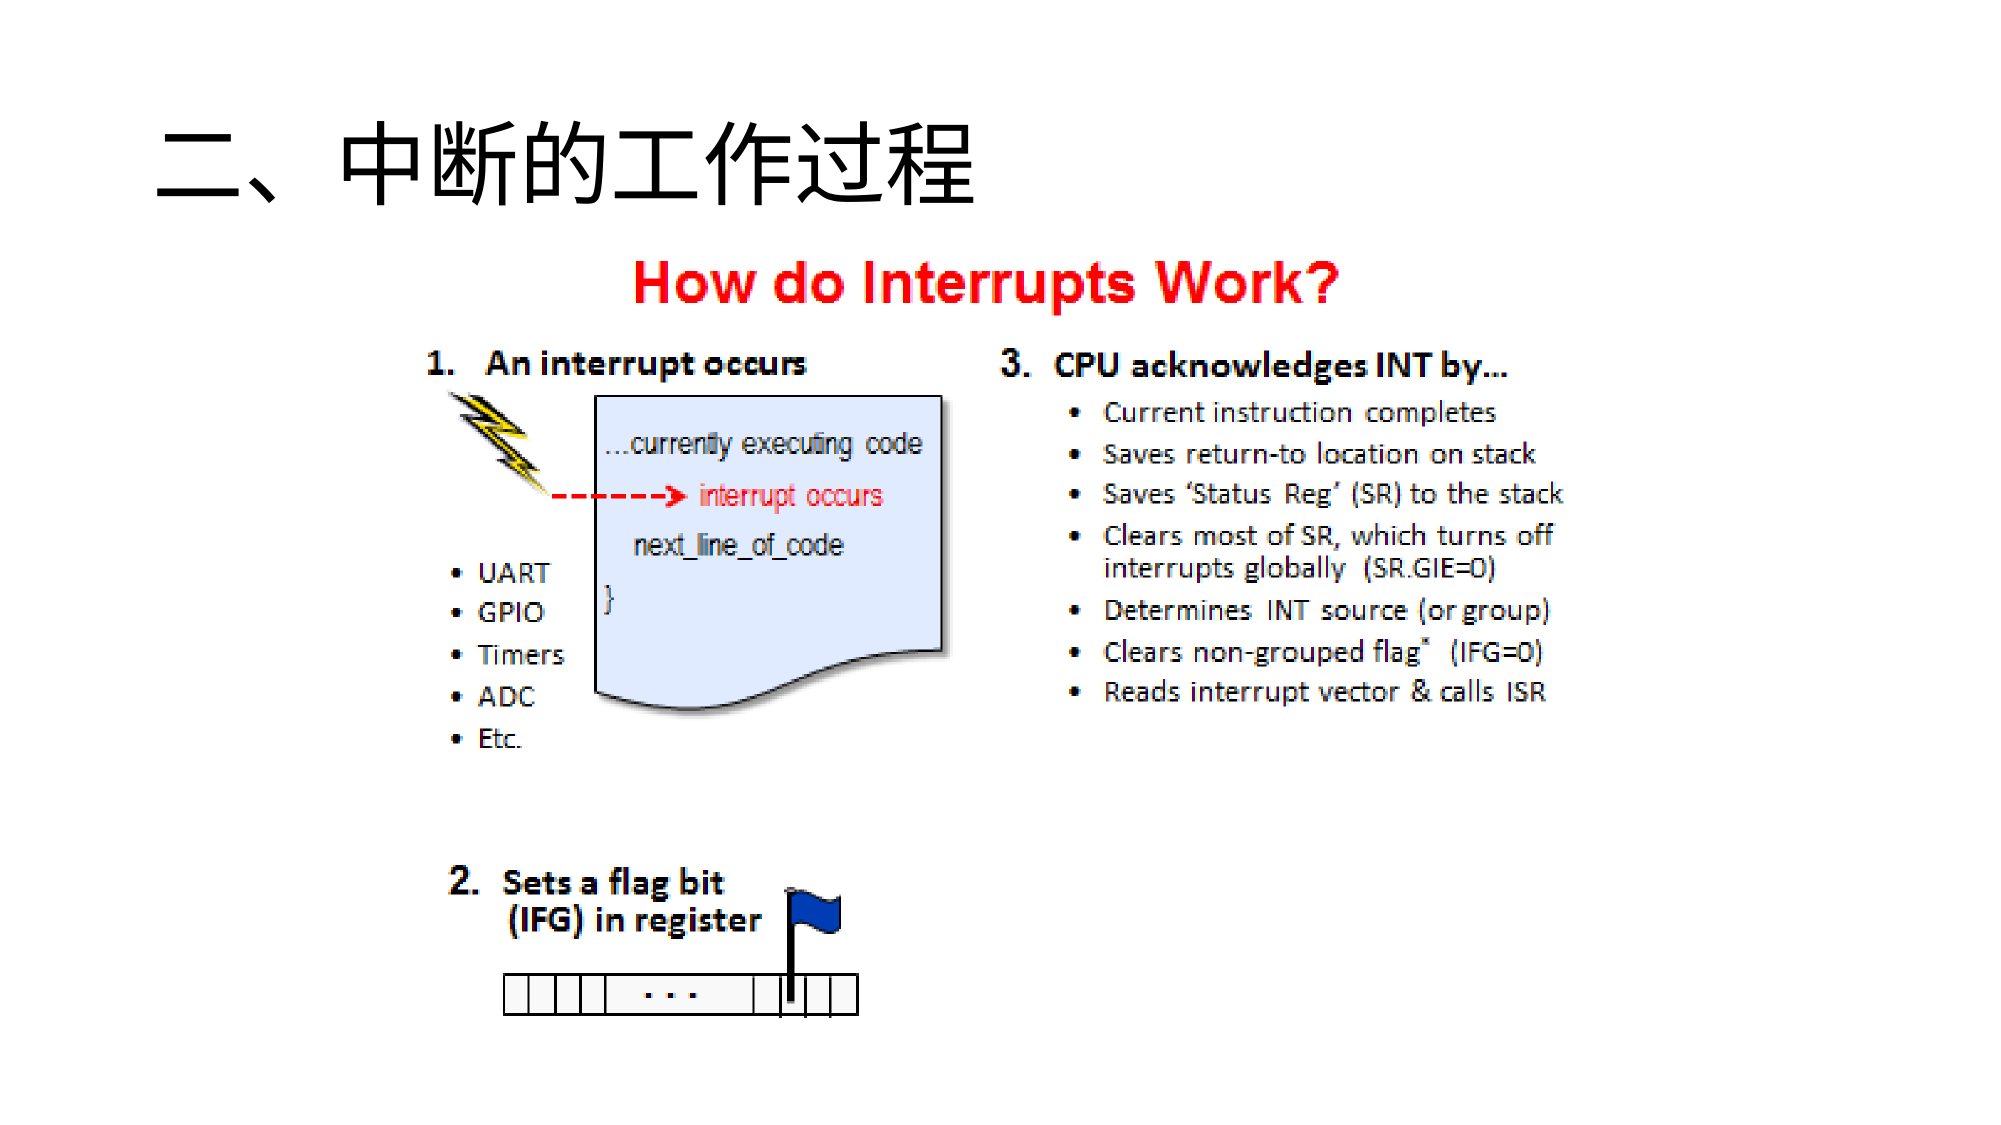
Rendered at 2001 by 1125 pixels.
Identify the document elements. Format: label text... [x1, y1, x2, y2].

title 二、中断的工作过程 [137, 59, 1863, 278]
picture [403, 241, 1585, 1034]
